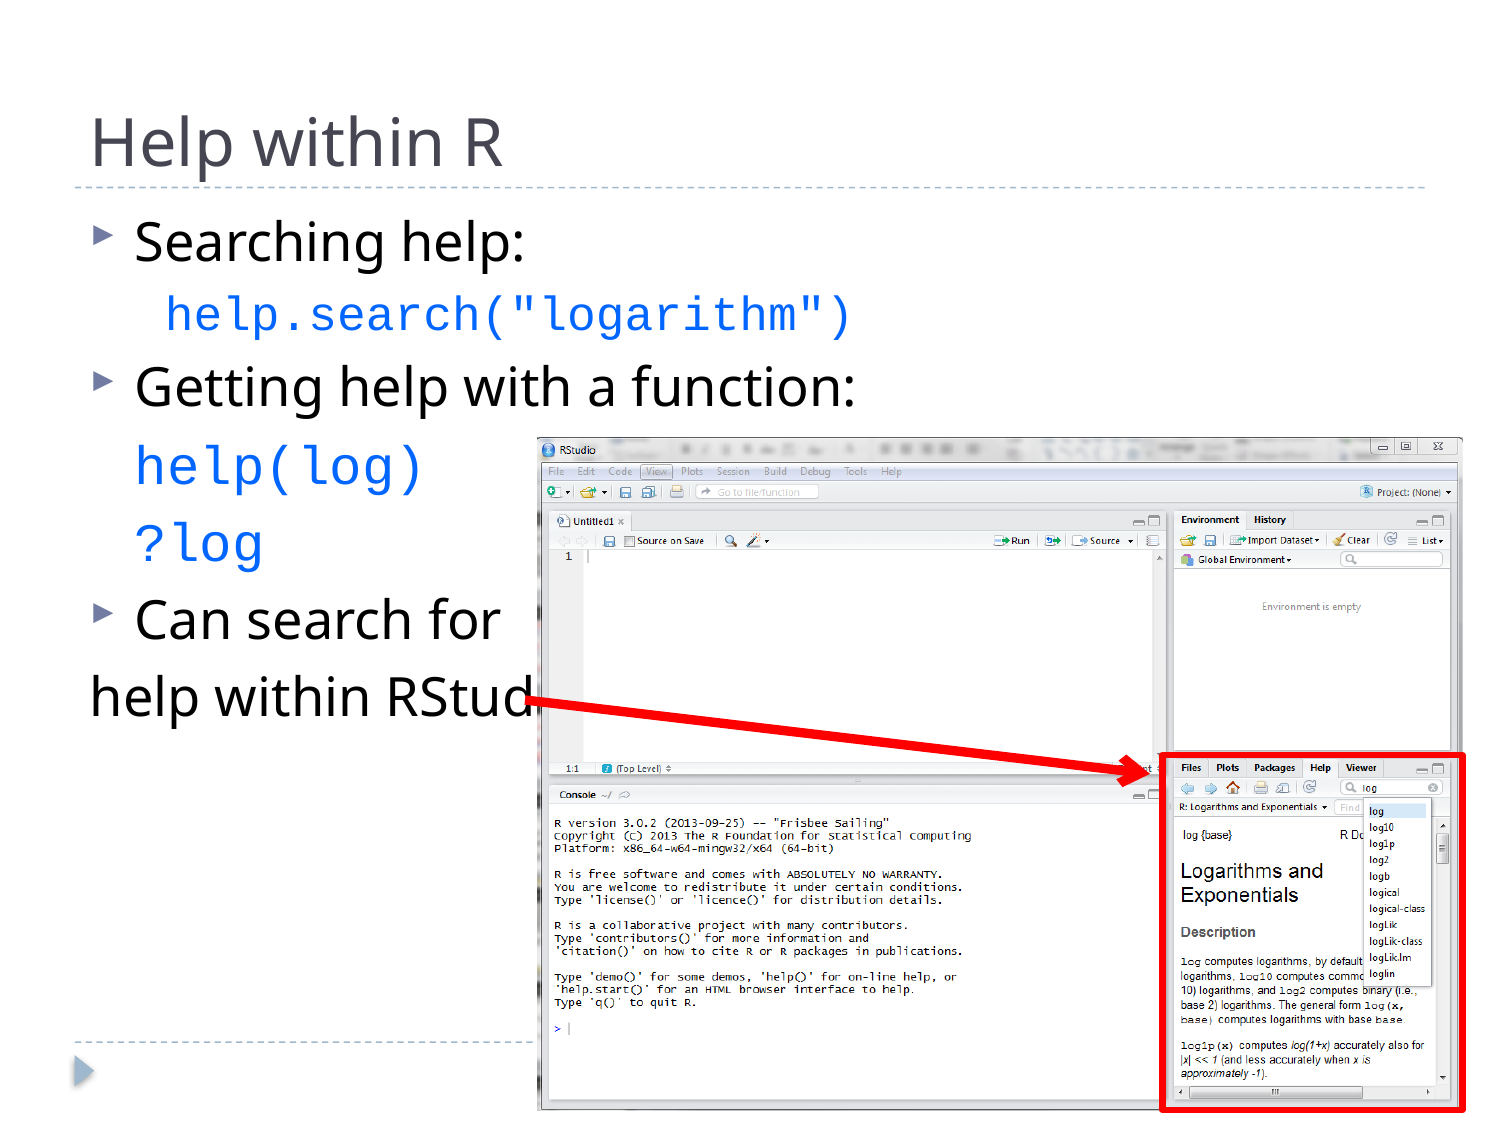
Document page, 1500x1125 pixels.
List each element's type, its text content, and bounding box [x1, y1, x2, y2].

title Help within R [75, 24, 1425, 188]
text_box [524, 699, 1151, 775]
list Searching help: help.search("logarithm") Getting help with a function: help(log) ?log Can search for help within RStudio [75, 200, 1425, 1010]
picture [537, 437, 1463, 1111]
